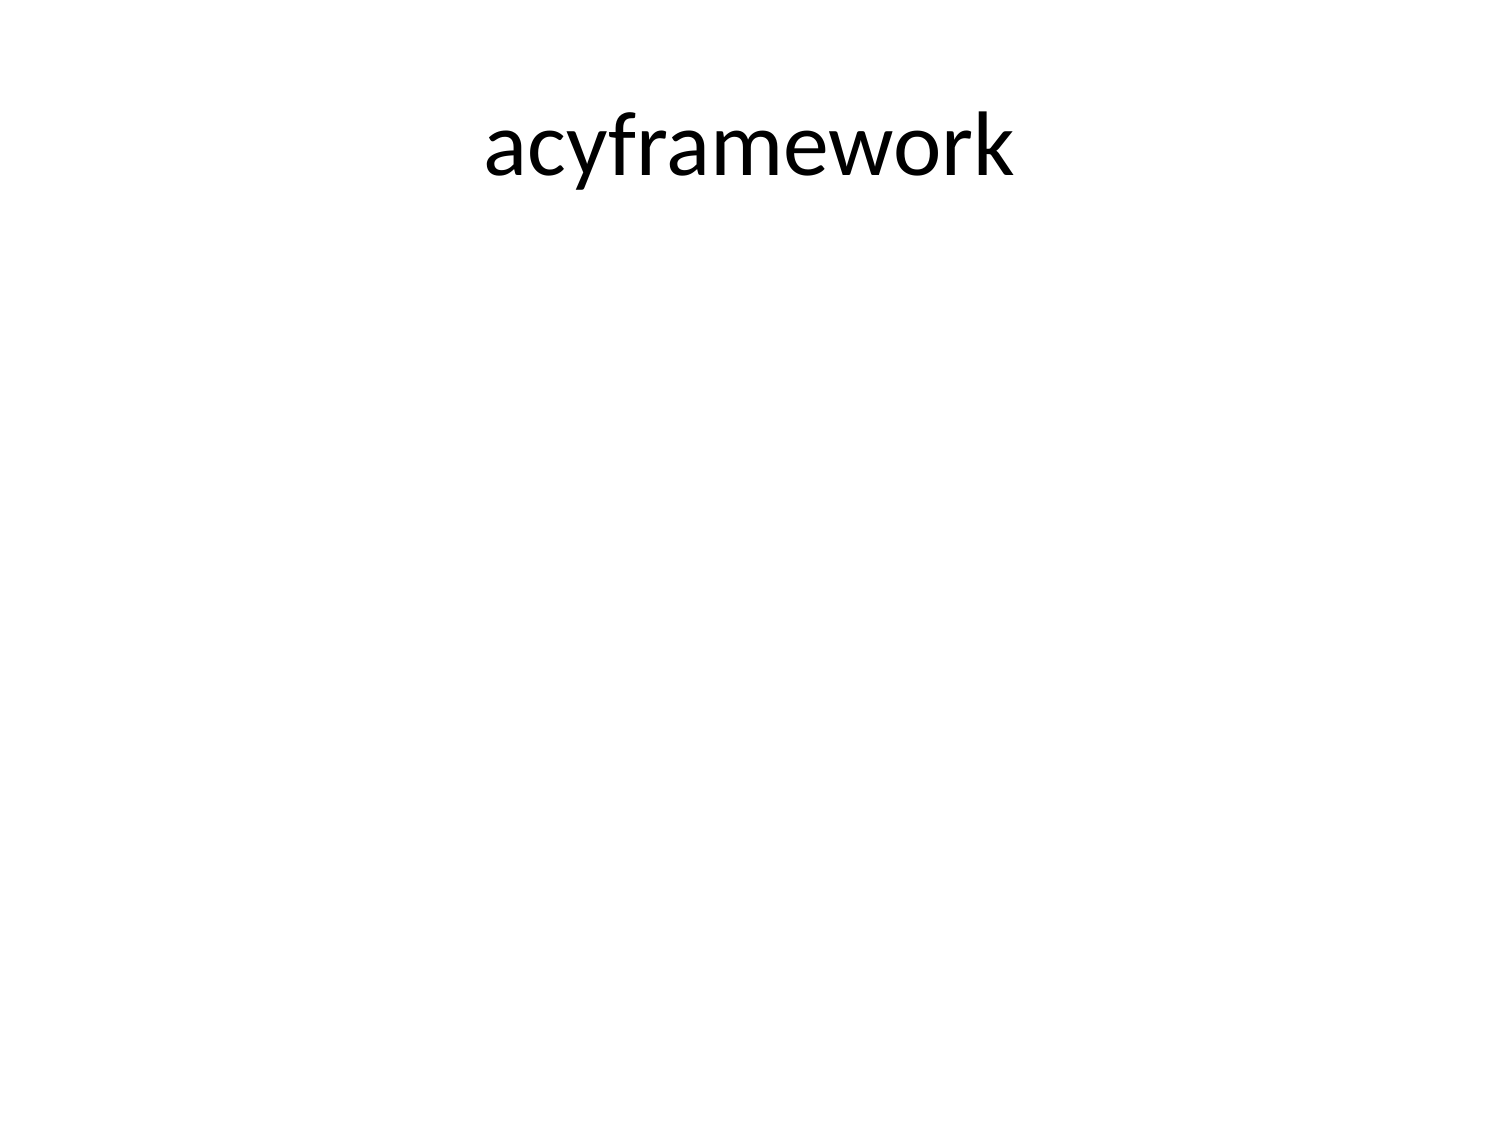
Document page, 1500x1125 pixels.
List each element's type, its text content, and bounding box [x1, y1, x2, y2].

title acyframework [75, 45, 1425, 233]
